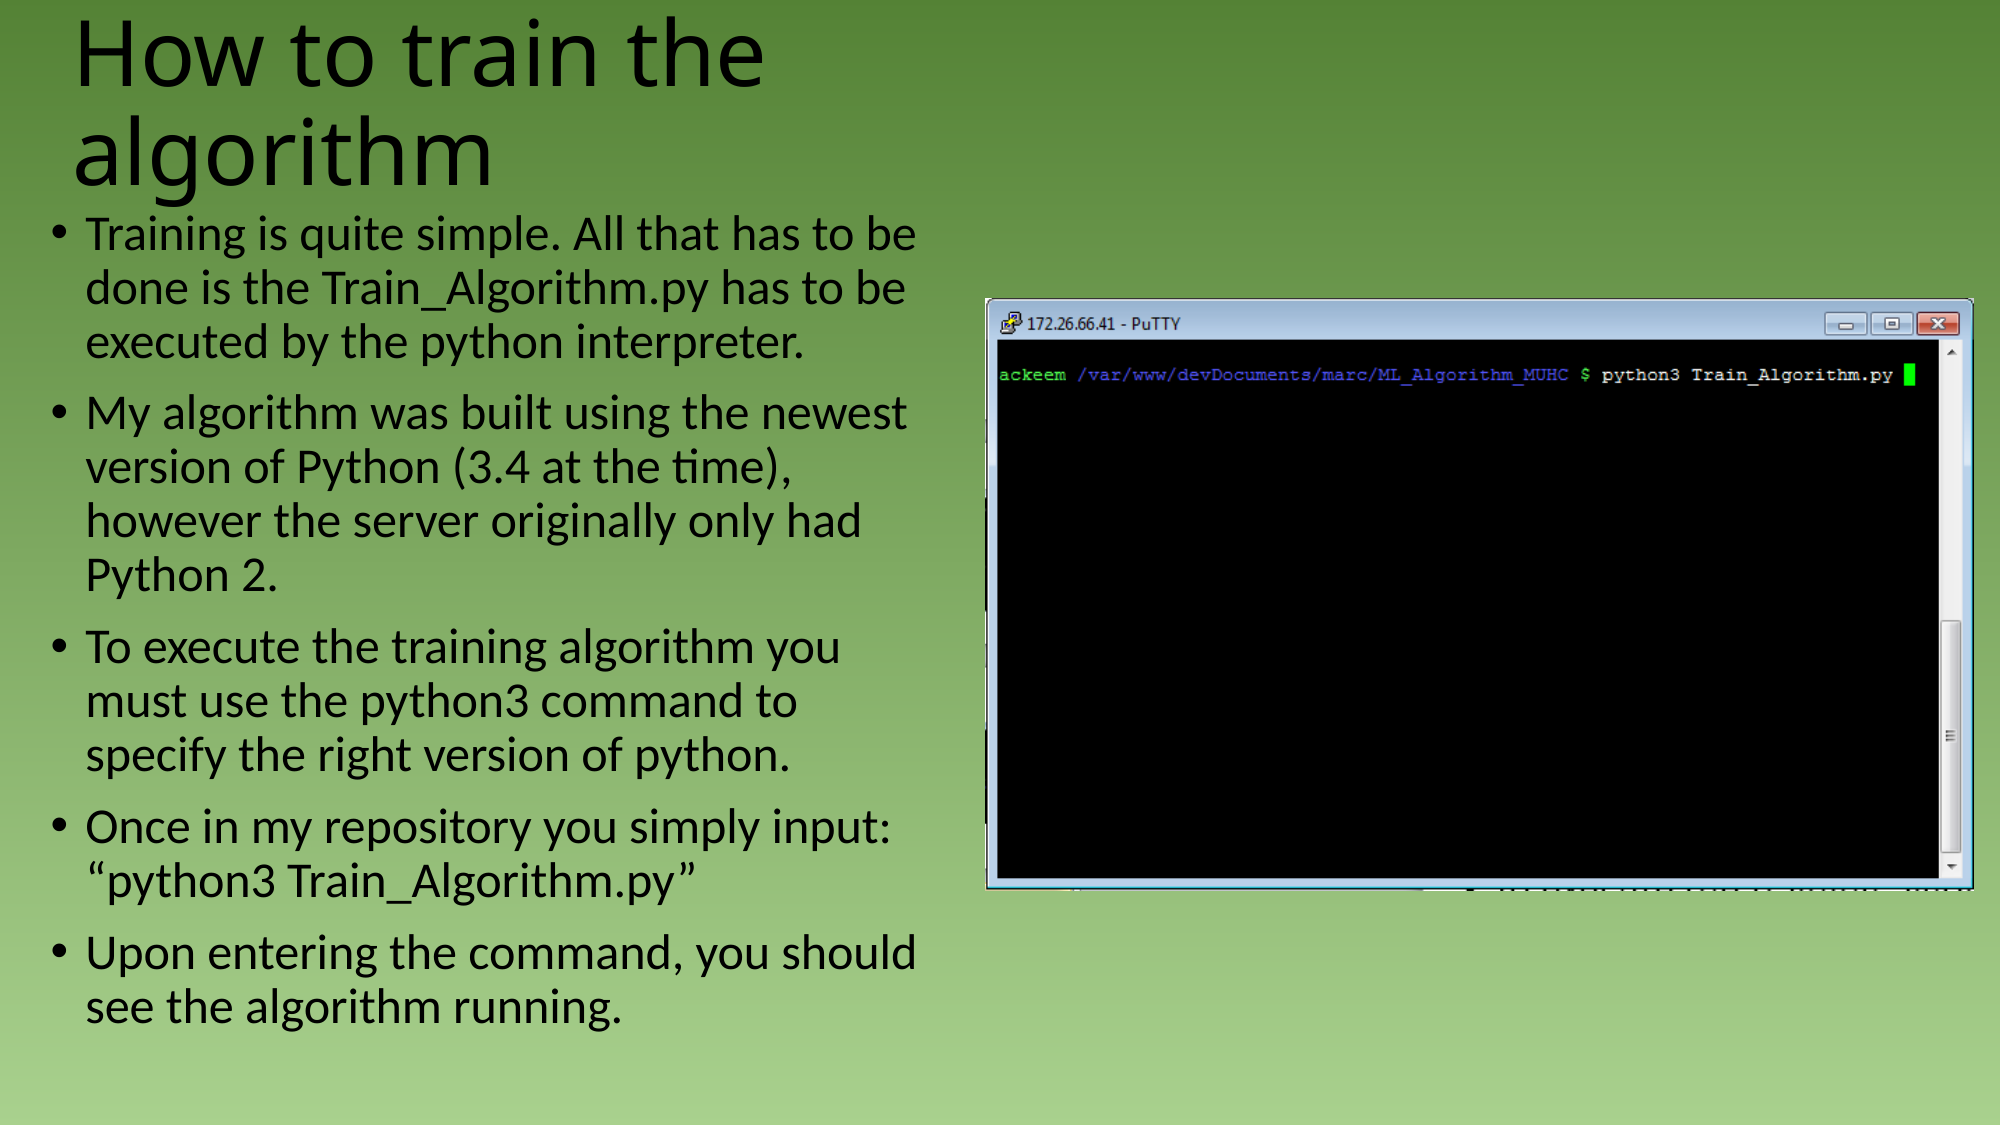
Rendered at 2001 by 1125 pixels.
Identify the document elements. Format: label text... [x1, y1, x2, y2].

title How to train the algorithm [57, 31, 1204, 181]
picture [985, 298, 1974, 891]
list Training is quite simple. All that has to be done is the Train_Algorithm.py has to be executed by the python interpreter. My algorithm was built using the newest version of Python (3.4 at the time), however the server originally only had Python 2. To execute the training algorithm you must use the python3 command to specify the right version of python. Once in my repository you simply input: “python3 Train_Algorithm.py” Upon entering the command, you should see the algorithm running. [35, 199, 938, 1095]
